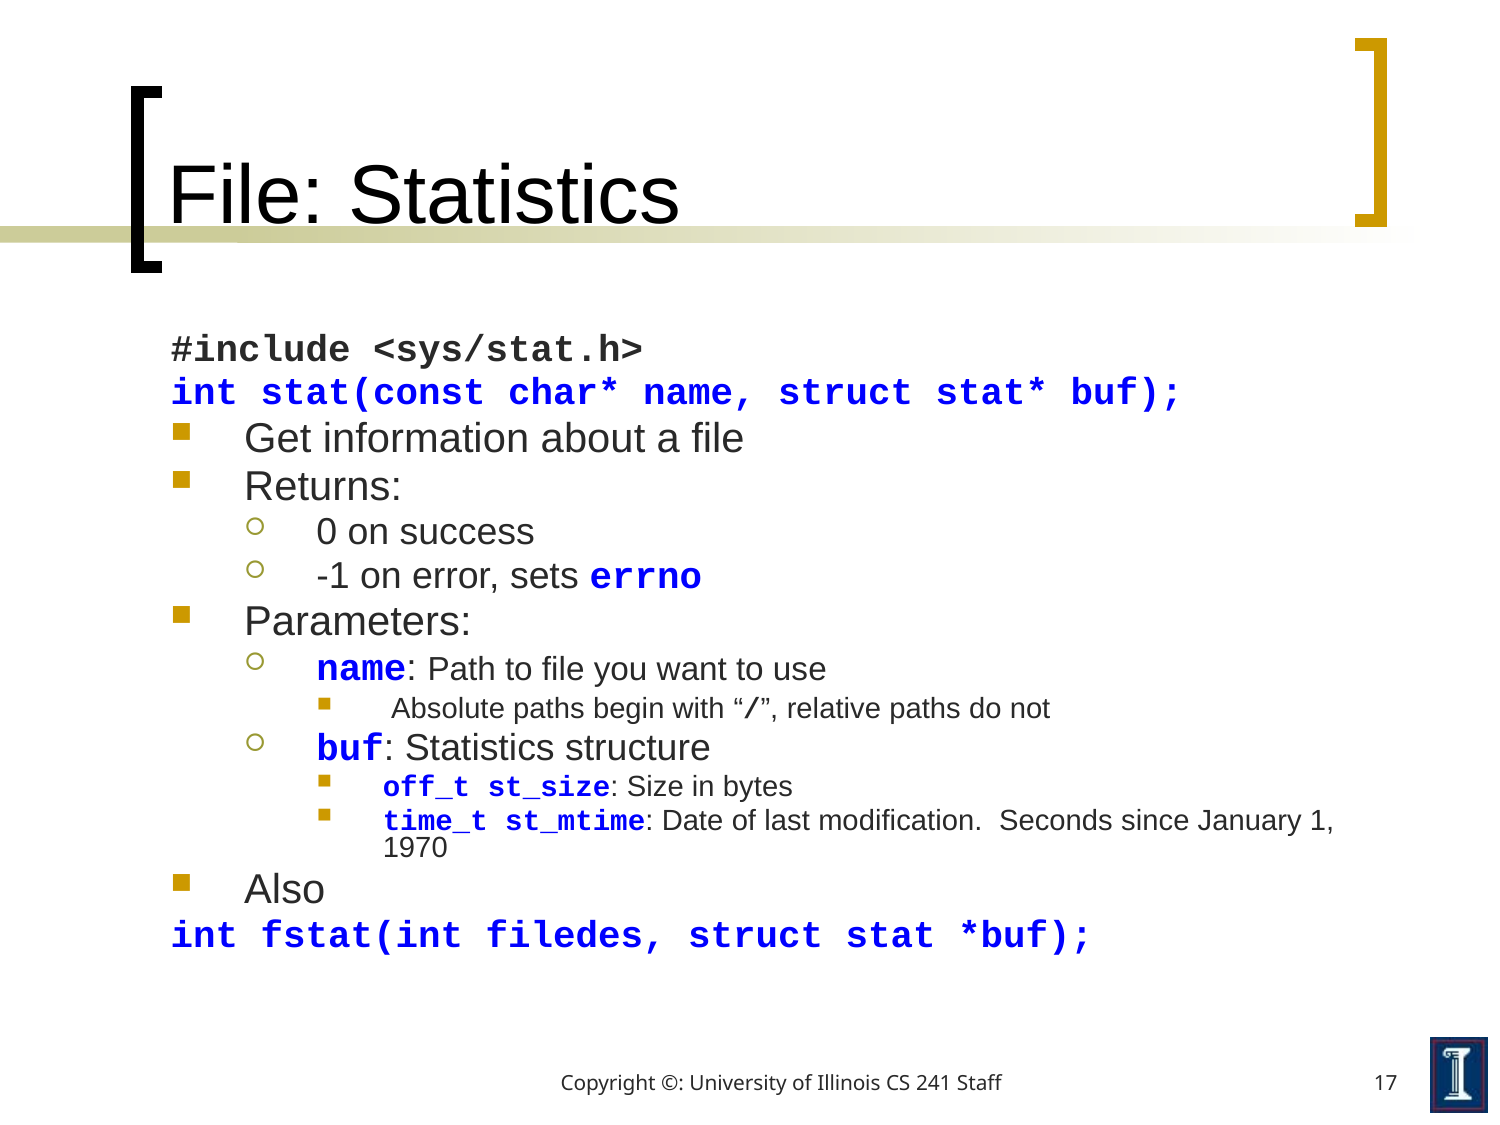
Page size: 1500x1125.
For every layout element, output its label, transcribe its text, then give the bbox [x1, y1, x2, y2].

picture [1430, 1037, 1488, 1113]
list #include <sys/stat.h> int stat(const char* name, struct stat* buf); Get information about a file Returns: 0 on success -1 on error, sets errno Parameters: name: Path to file you want to use Absolute paths begin with “/”, relative paths do not buf: Statistics structure off_t st_size: Size in bytes time_t st_mtime: Date of last modification. Seconds since January 1, 1970 Also int fstat(int filedes, struct stat *buf); [155, 324, 1413, 1000]
slide_number 17 [1099, 1062, 1413, 1101]
title File: Statistics [152, 15, 1328, 248]
footer Copyright ©: University of Illinois CS 241 Staff [462, 1062, 1099, 1101]
